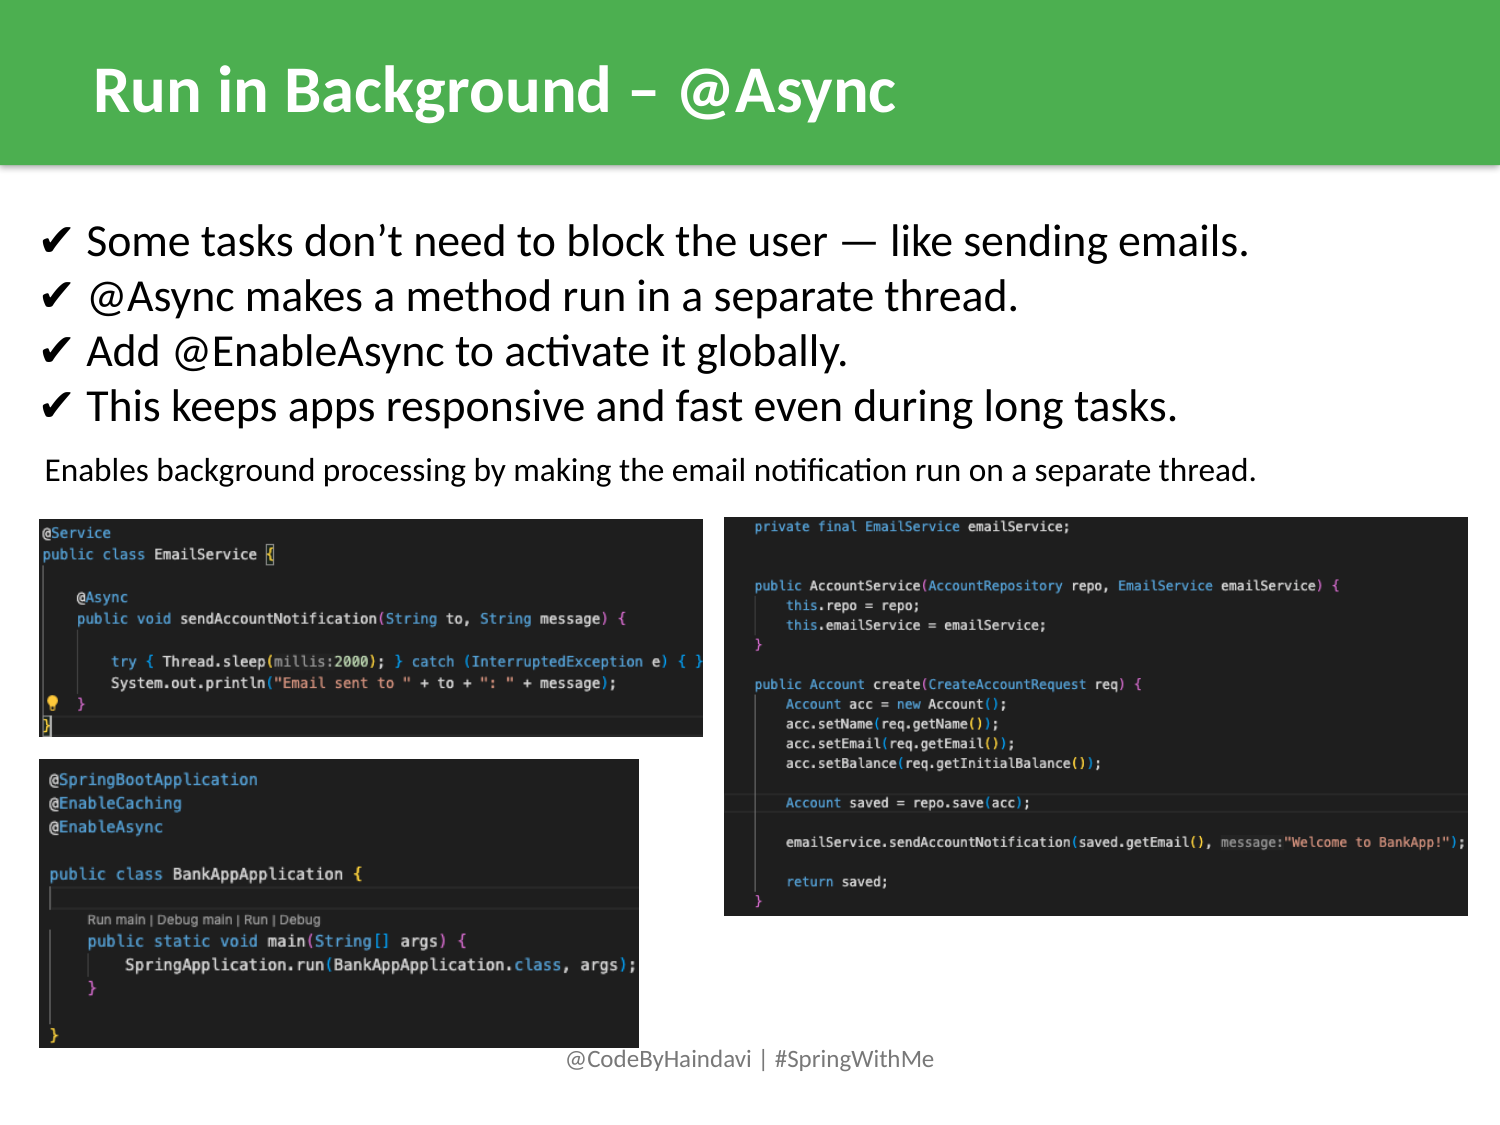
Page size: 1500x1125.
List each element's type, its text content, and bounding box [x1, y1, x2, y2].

text_box @CodeByHaindavi | #SpringWithMe [549, 1035, 950, 1080]
picture [724, 517, 1468, 916]
text_box Run in Background – @Async [78, 38, 913, 134]
text_box ✔️ Some tasks don’t need to block the user — like sending emails. ✔️ @Async makes a method run in a separate thread. ✔️ Add @EnableAsync to activate it globally. ✔️ This keeps apps responsive and fast even during long tasks. [22, 203, 1408, 439]
picture [39, 758, 640, 1048]
text_box Enables background processing by making the email notification run on a separate thread. [29, 441, 1402, 496]
text_box [0, 0, 1500, 166]
picture [39, 519, 704, 738]
